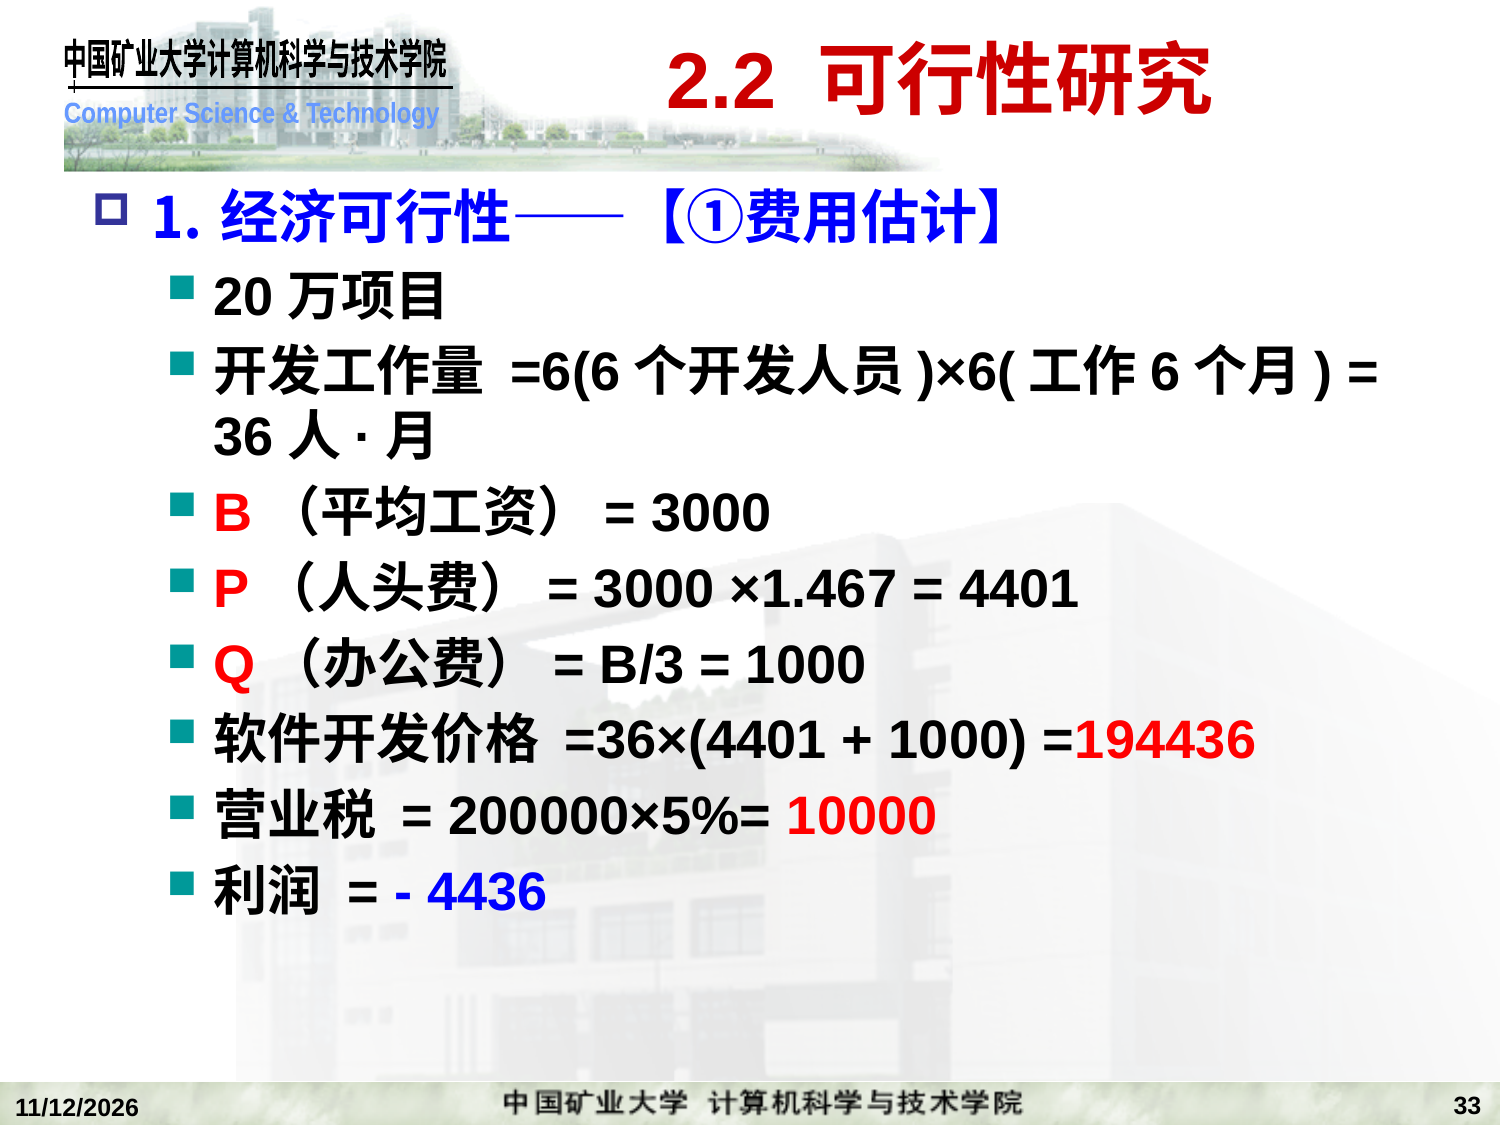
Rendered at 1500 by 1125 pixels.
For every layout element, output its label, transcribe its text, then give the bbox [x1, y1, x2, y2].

picture [0, 1082, 1364, 1125]
list ⒈经济可行性——【①费用估计】 20万项目 开发工作量 =6(6个开发人员)×6(工作6个月) = 36人·月 B（平均工资）= 3000 P（人头费）= 3000 ×1.467 = 4401 Q（办公费）= B/3 = 1000 软件开发价格 =36×(4401 + 1000) =194436 营业税 = 200000×5%= 10000 利润 = - 4436 [76, 172, 1428, 1006]
title 2.2 可行性研究 [478, 14, 1402, 141]
slide_number 33 [1364, 1082, 1500, 1125]
picture [64, 0, 954, 175]
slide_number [0, 1083, 313, 1125]
picture [68, 51, 73, 59]
